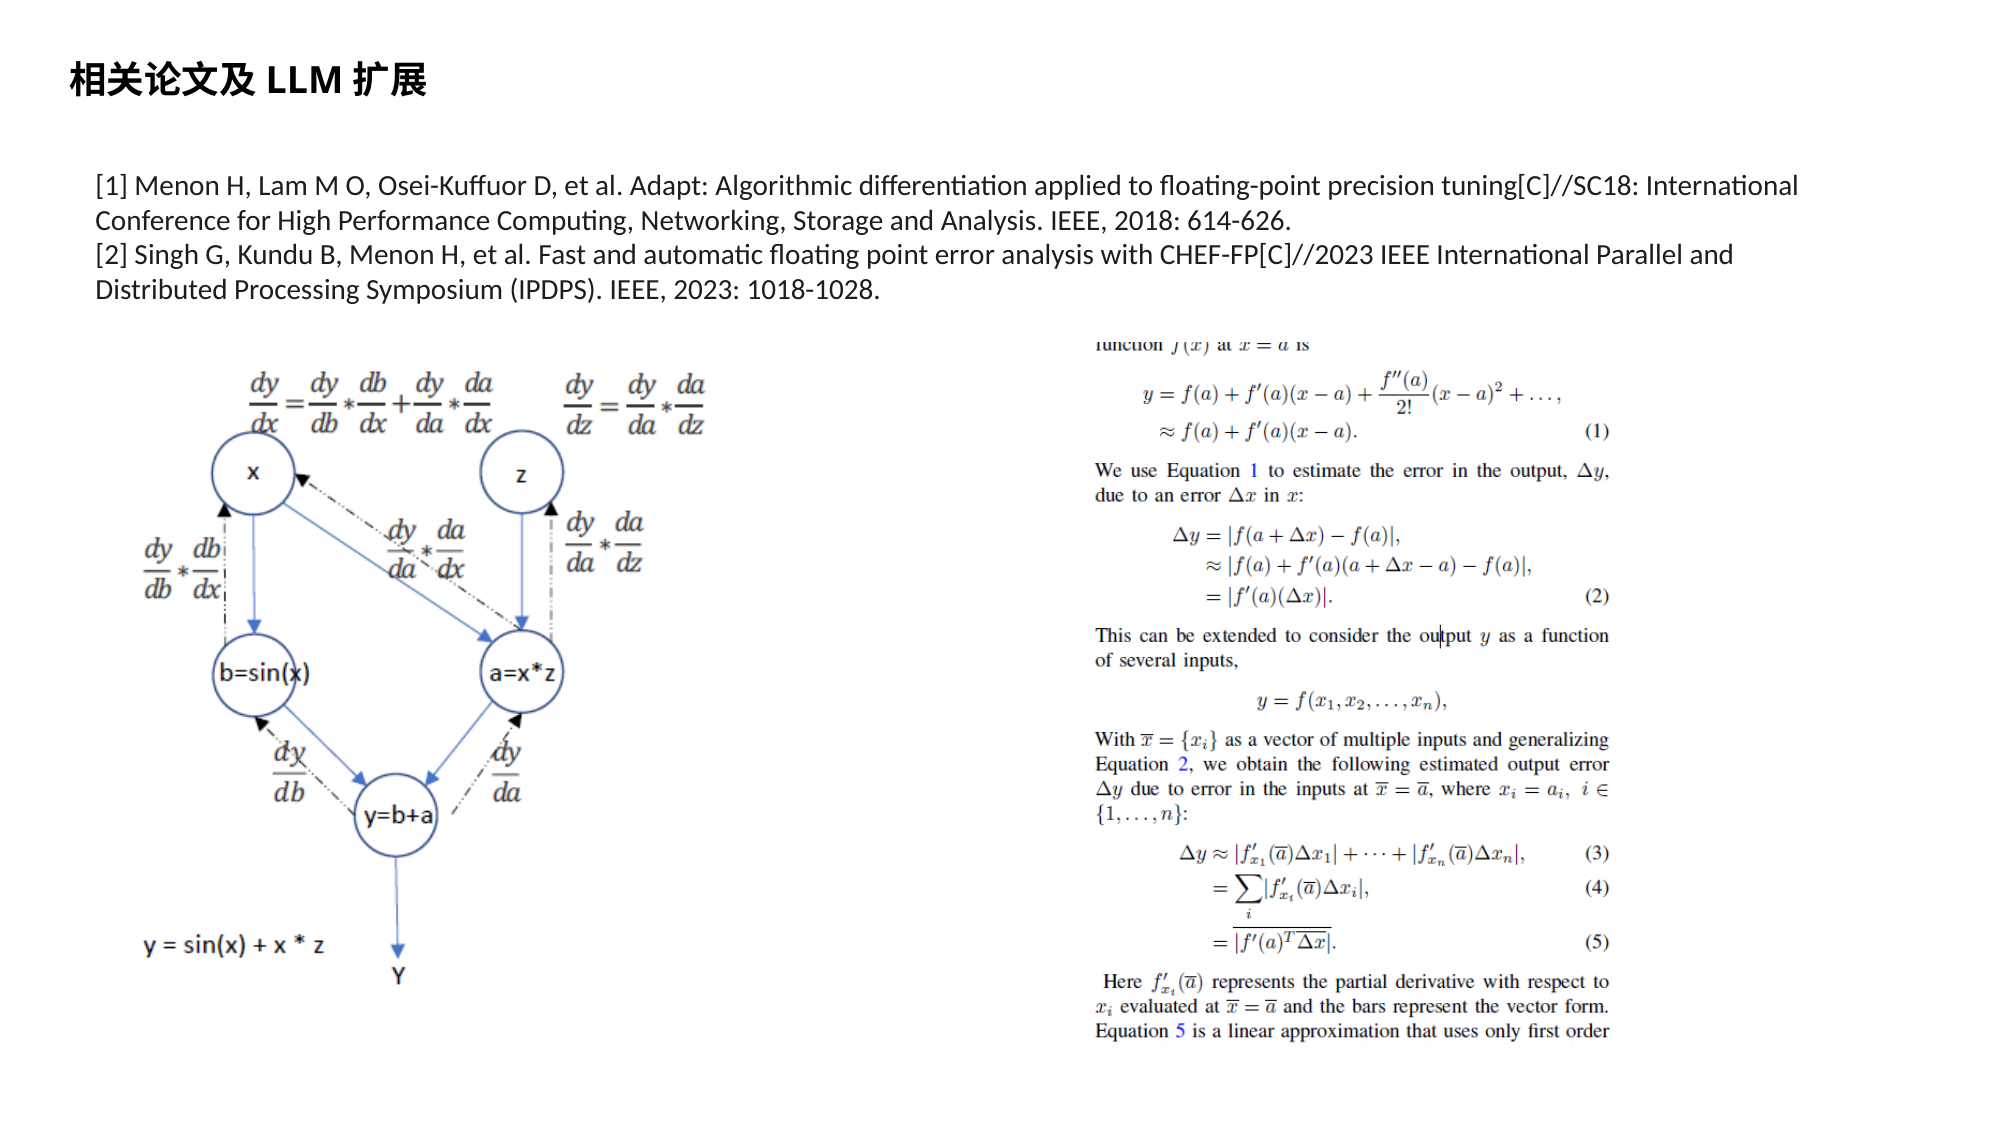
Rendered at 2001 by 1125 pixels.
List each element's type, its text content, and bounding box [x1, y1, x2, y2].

picture [1056, 342, 1620, 1047]
text_box [1] Menon H, Lam M O, Osei-Kuffuor D, et al. Adapt: Algorithmic differentiation applied to floating-point precision tuning[C]//SC18: International Conference for High Performance Computing, Networking, Storage and Analysis. IEEE, 2018: 614-626. [2] Singh G, Kundu B, Menon H, et al. Fast and automatic floating point error analysis with CHEF-FP[C]//2023 IEEE International Parallel and Distributed Processing Symposium (IPDPS). IEEE, 2023: 1018-1028. [80, 158, 1854, 314]
picture [93, 342, 733, 1008]
text_box 相关论文及LLM扩展 [69, 56, 436, 102]
